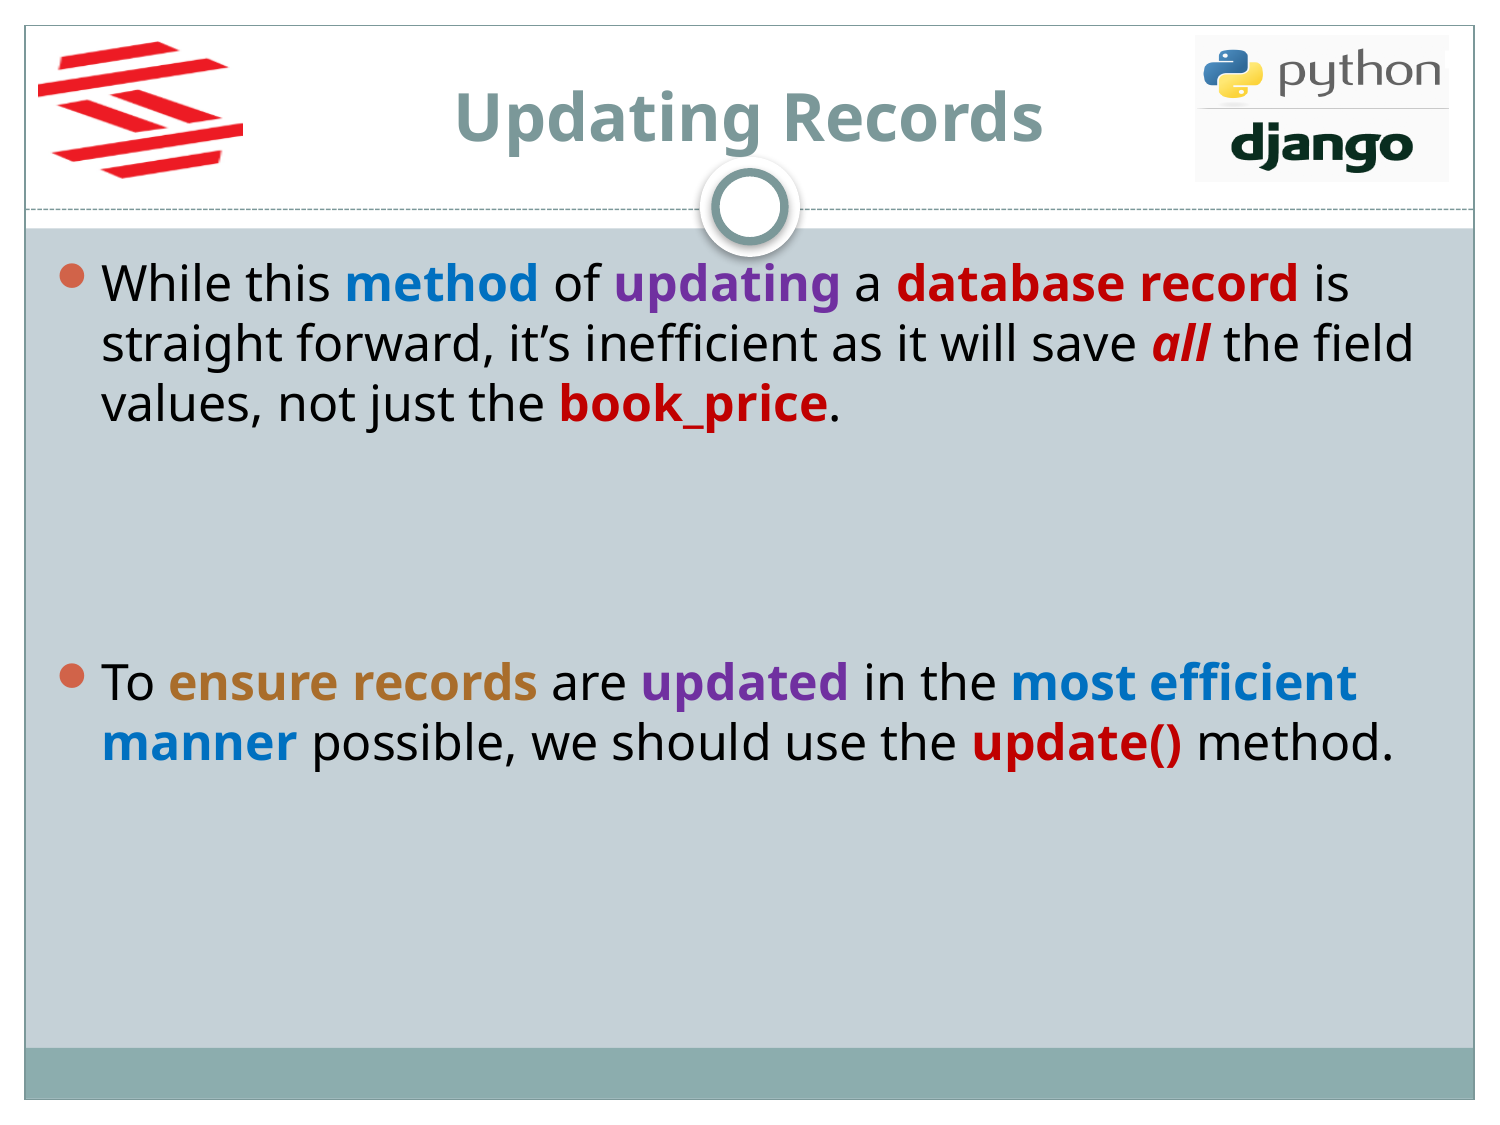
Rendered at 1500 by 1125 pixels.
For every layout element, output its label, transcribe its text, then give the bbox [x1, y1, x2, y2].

picture [1195, 34, 1449, 183]
list While this method of updating a database record is straight forward, it’s inefficient as it will save all the field values, not just the book_price. To ensure records are updated in the most efficient manner possible, we should use the update() method. [41, 243, 1471, 1125]
title Updating Records [237, 37, 1190, 162]
picture [37, 40, 243, 185]
